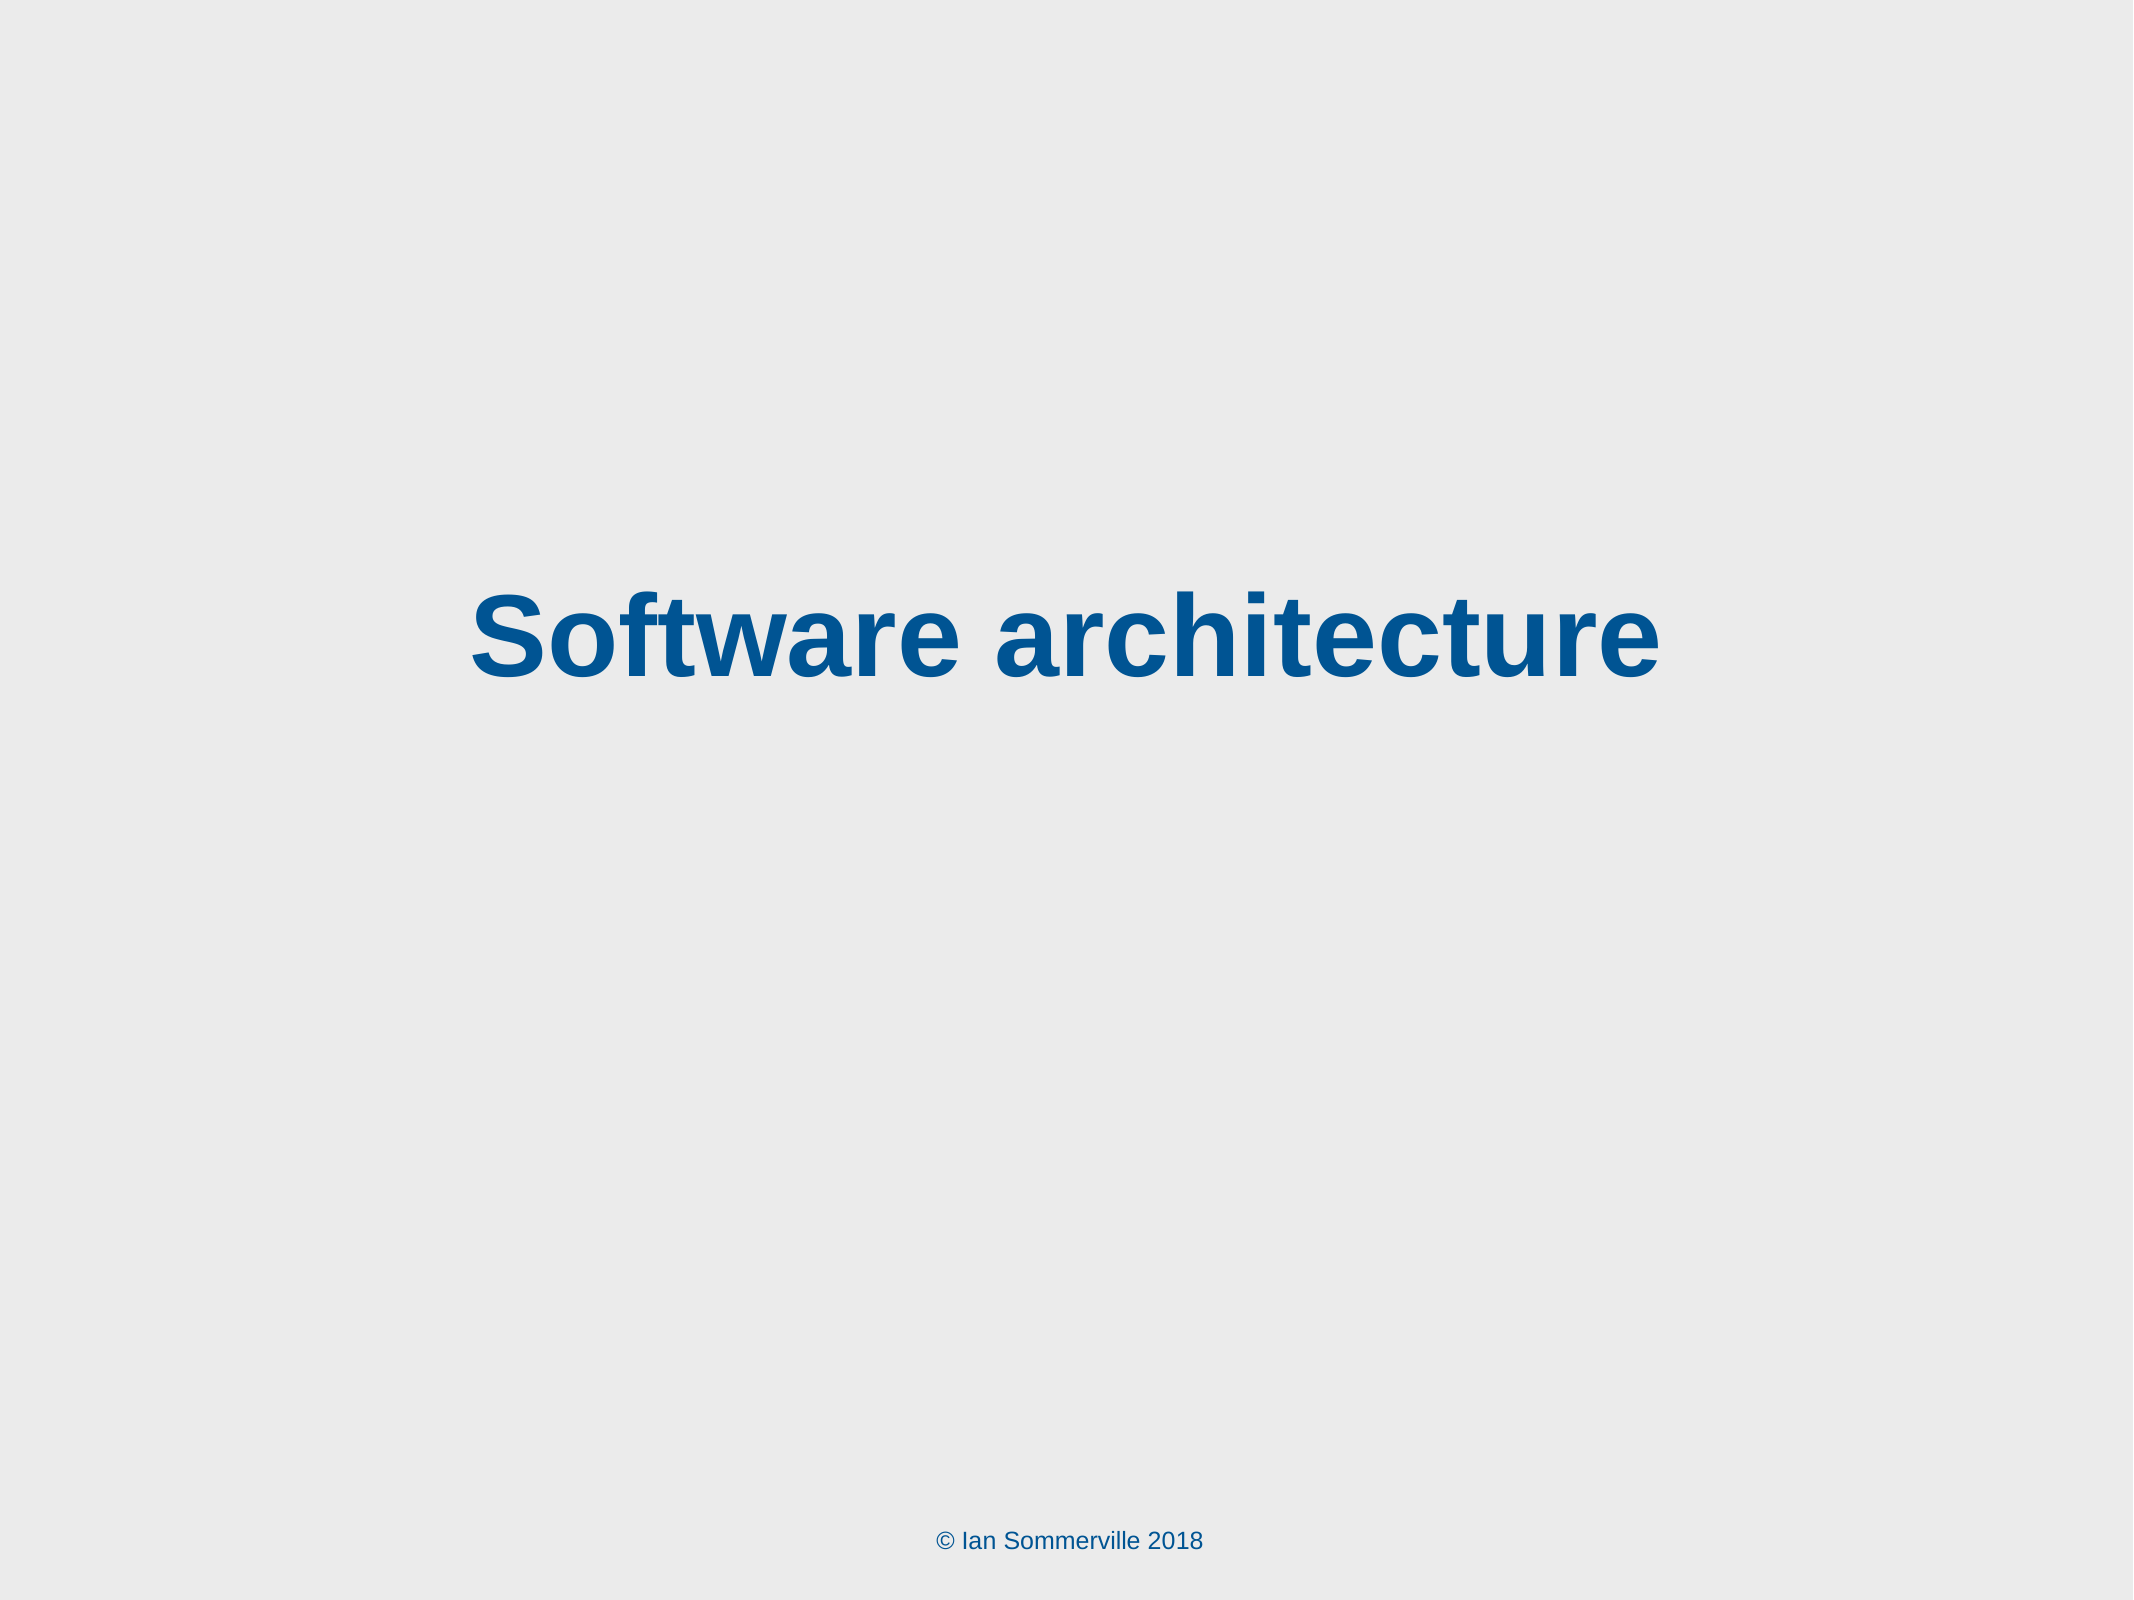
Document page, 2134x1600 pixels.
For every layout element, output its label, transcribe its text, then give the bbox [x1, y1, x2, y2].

title Software architecture [216, 531, 1918, 709]
